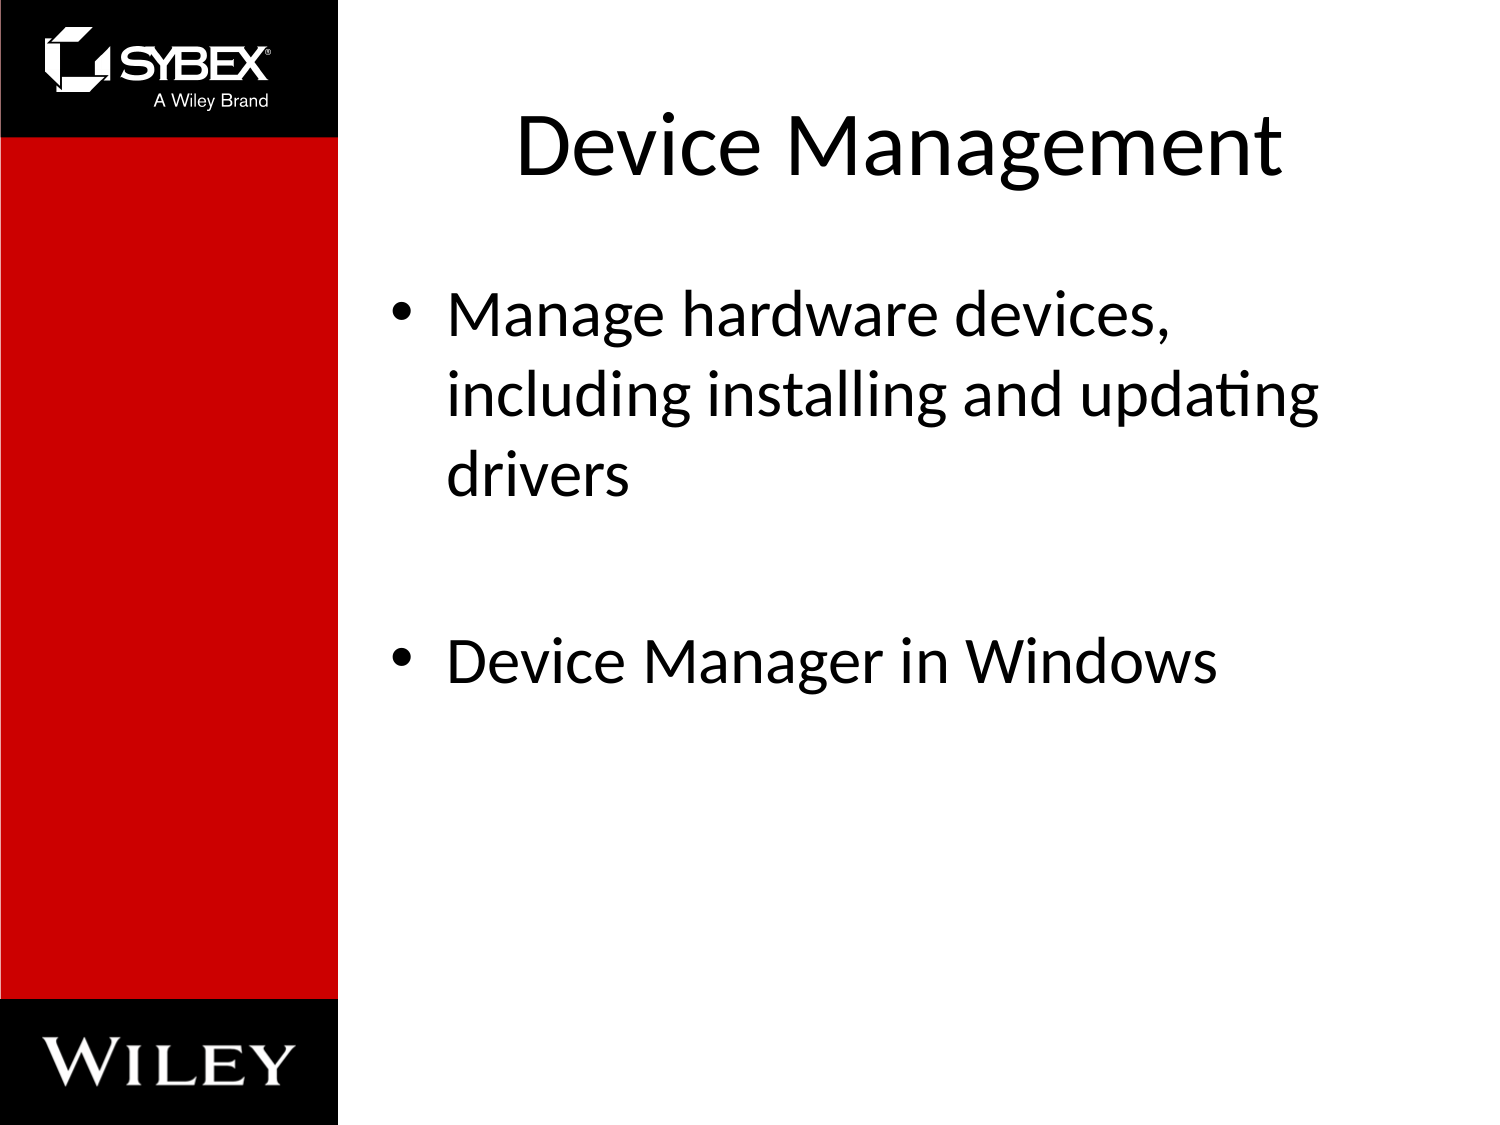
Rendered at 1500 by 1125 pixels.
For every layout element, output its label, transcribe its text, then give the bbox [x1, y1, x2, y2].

picture [0, 999, 338, 1125]
title Device Management [375, 45, 1425, 233]
list Manage hardware devices, including installing and updating drivers Device Manager in Windows [375, 262, 1425, 1005]
picture [45, 27, 271, 111]
